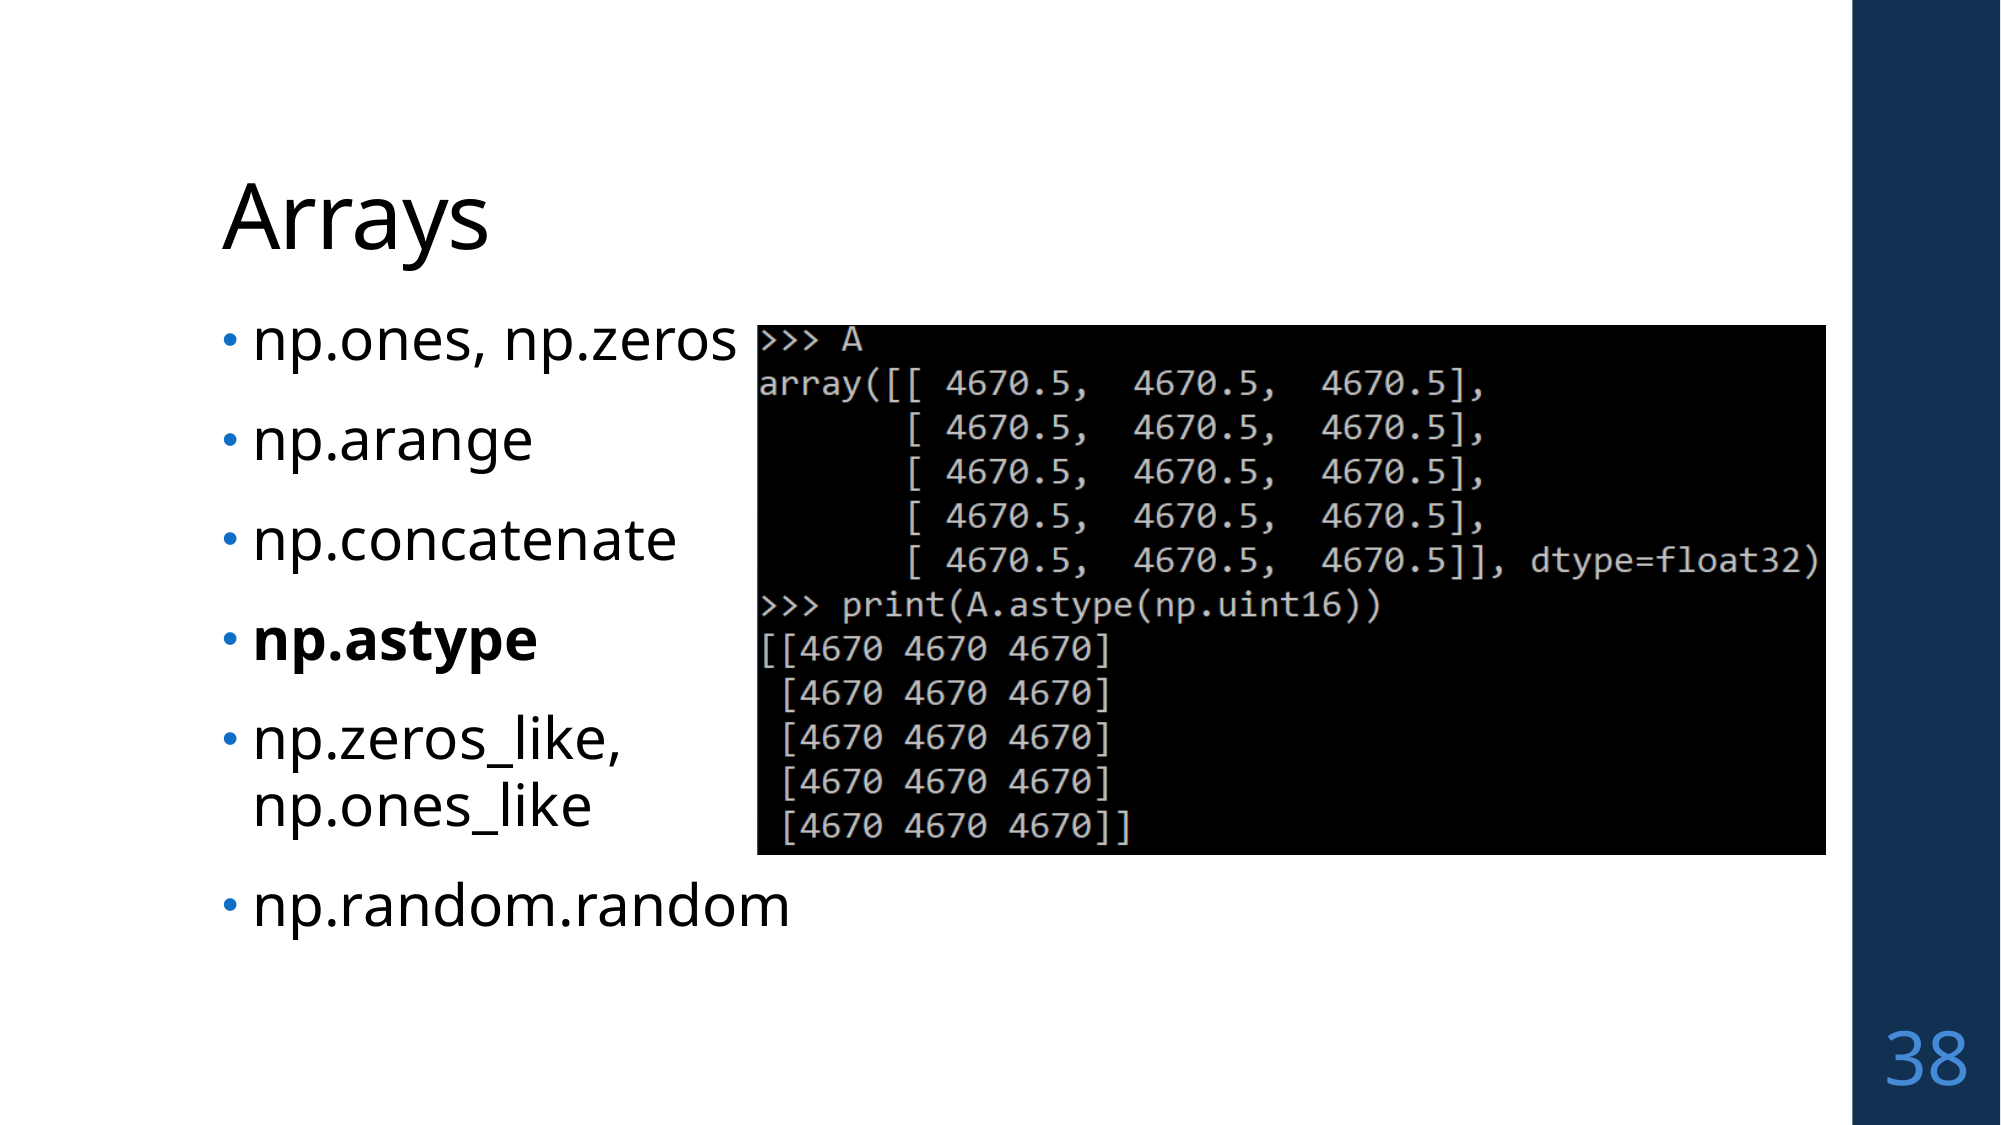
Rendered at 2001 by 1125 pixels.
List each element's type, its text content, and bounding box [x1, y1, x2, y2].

picture [756, 325, 1827, 855]
slide_number 38 [1852, 1012, 2000, 1110]
list np.ones, np.zeros np.arange np.concatenate np.astype np.zeros_like, np.ones_like np.random.random [206, 299, 942, 1014]
title Arrays [206, 60, 1797, 278]
